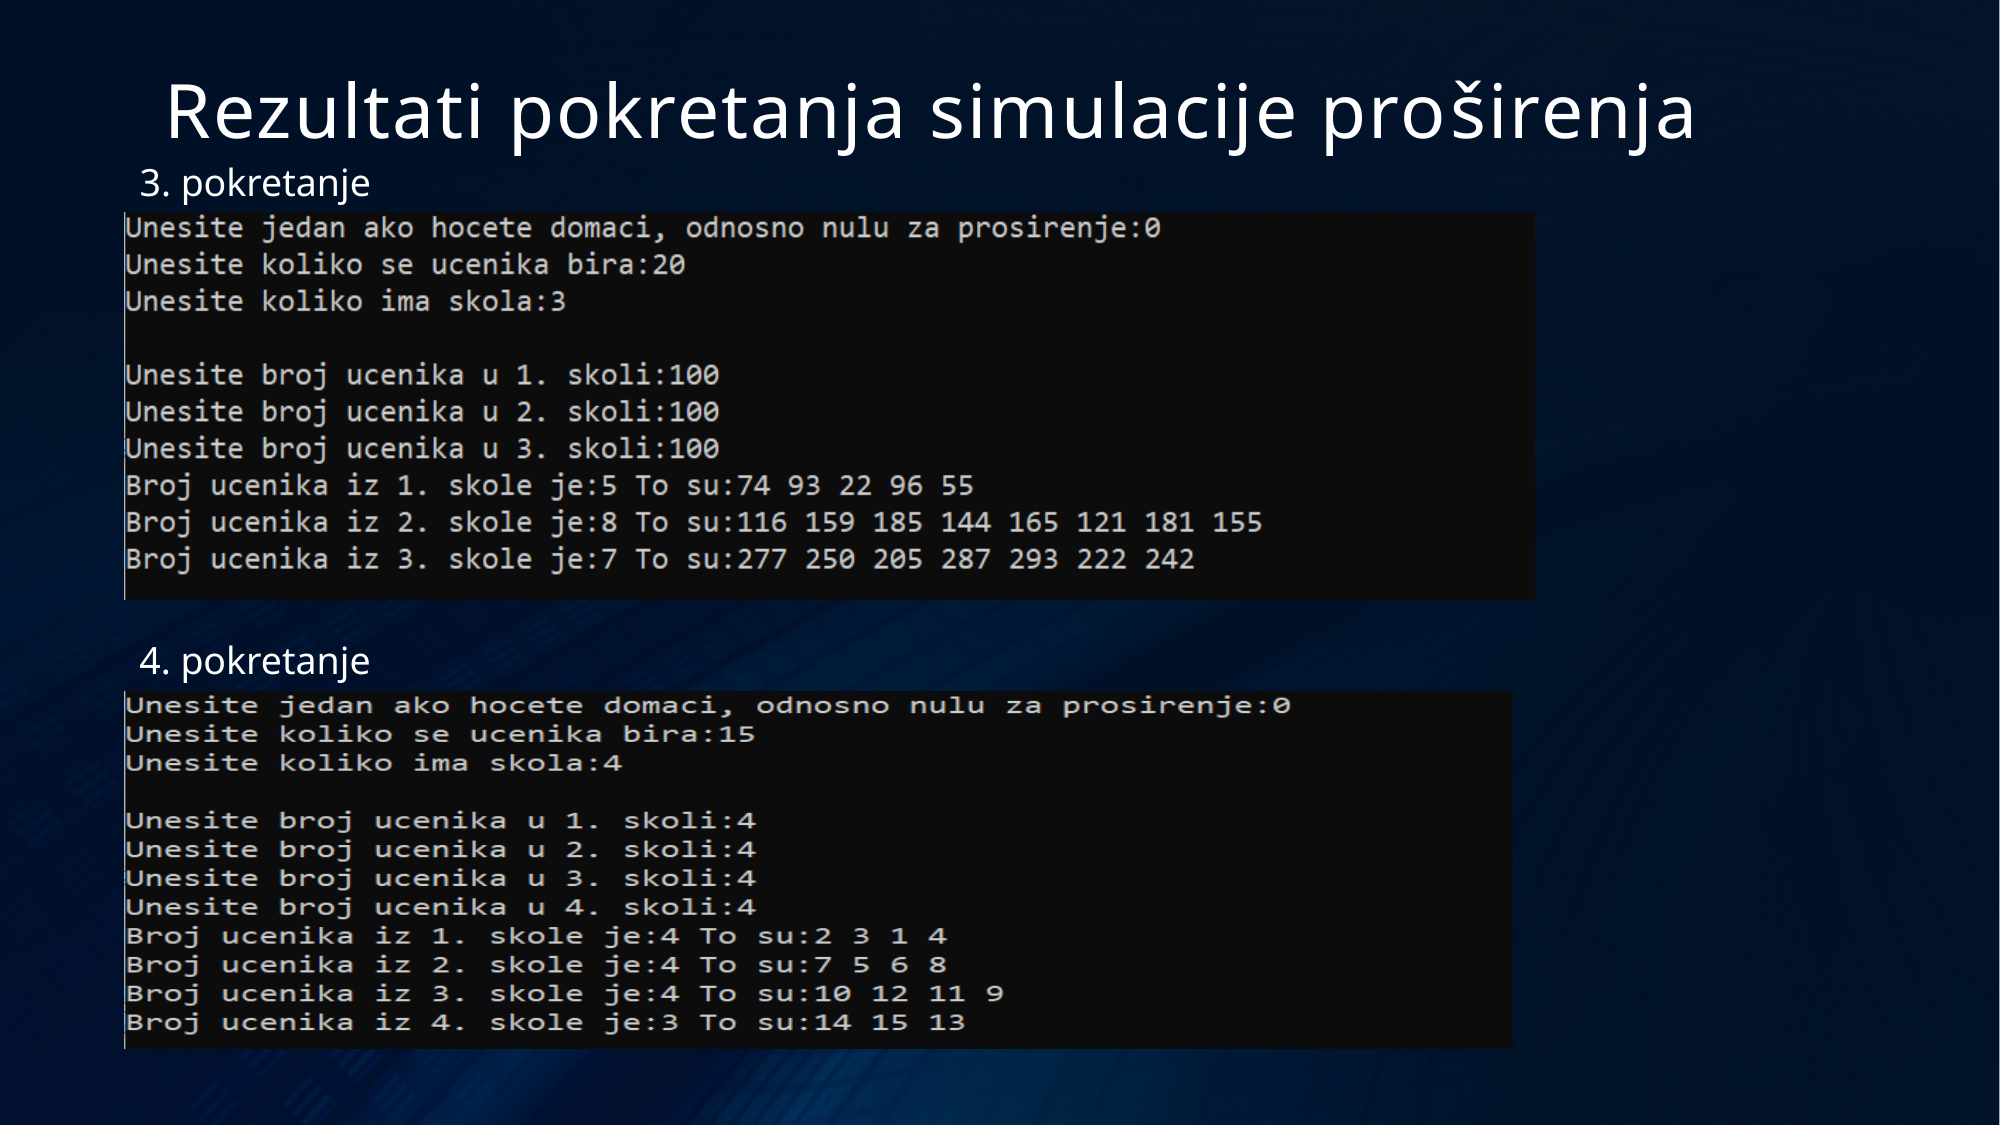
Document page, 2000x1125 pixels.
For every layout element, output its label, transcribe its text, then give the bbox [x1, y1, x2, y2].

text_box Rezultati pokretanja simulacije proširenja [149, 62, 1777, 163]
text_box 3. pokretanje [124, 151, 400, 212]
text_box 4. pokretanje [124, 629, 500, 689]
picture [0, 0, 2000, 1125]
